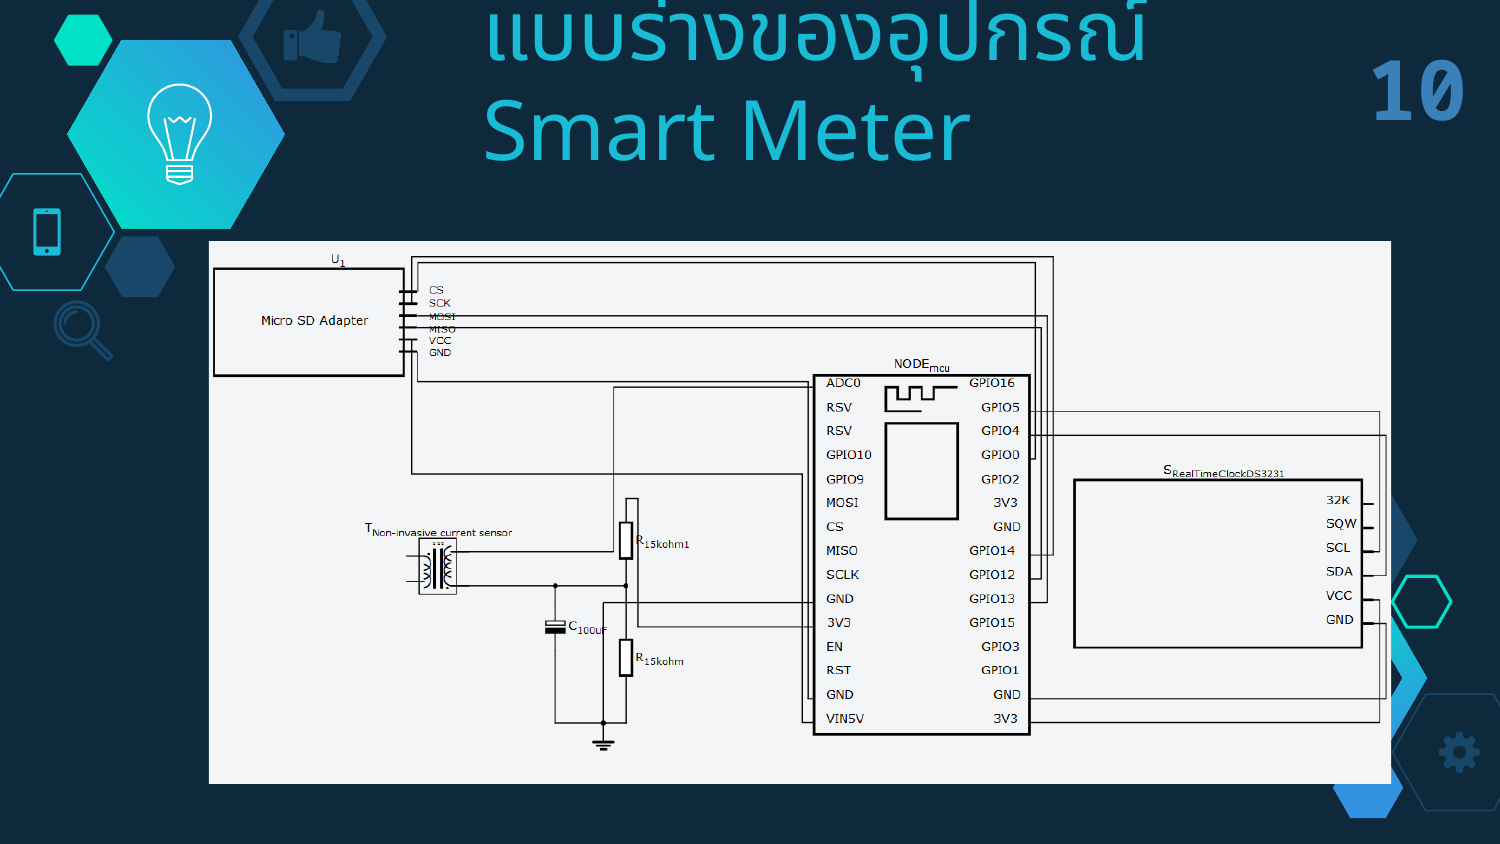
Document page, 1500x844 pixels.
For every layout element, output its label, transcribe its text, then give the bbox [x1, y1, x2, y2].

title แบบร่างของอุปกรณ์ Smart Meter [467, 86, 1281, 193]
picture [208, 240, 1392, 785]
text_box 10 [1352, 29, 1483, 145]
